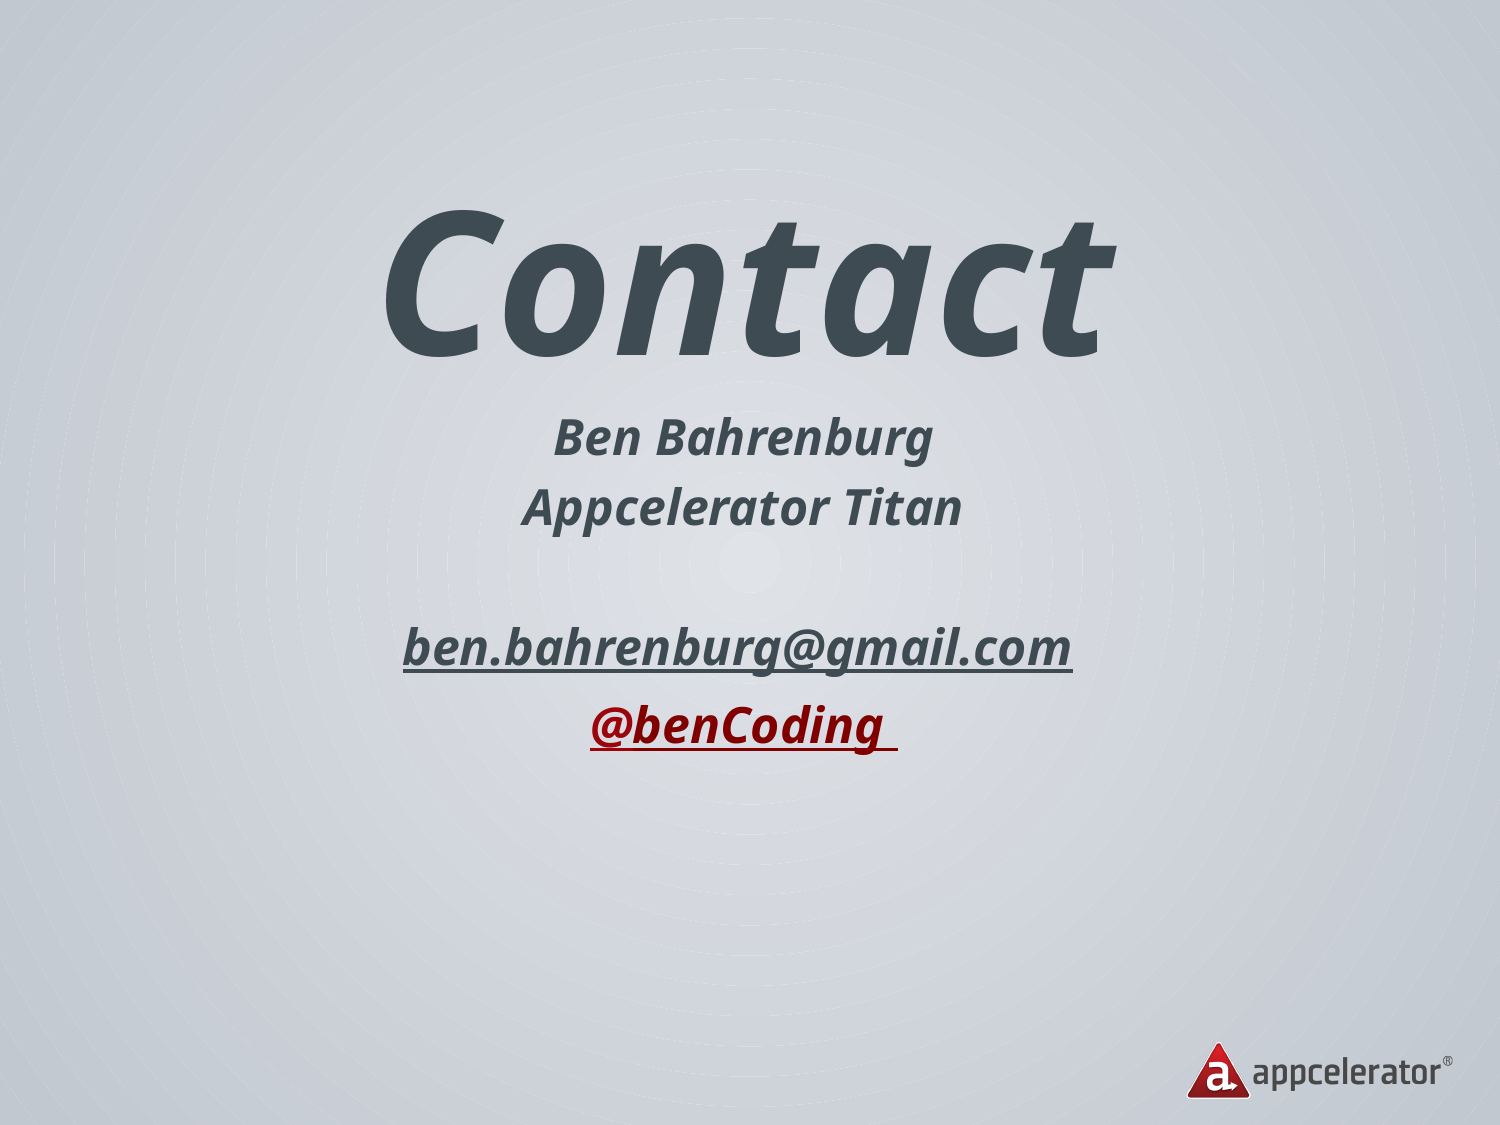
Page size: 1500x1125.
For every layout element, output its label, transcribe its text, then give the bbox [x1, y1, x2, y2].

picture [1177, 1010, 1467, 1125]
text_box Contact Ben Bahrenburg Appcelerator Titan ben.bahrenburg@gmail.com @benCoding [104, 148, 1384, 882]
